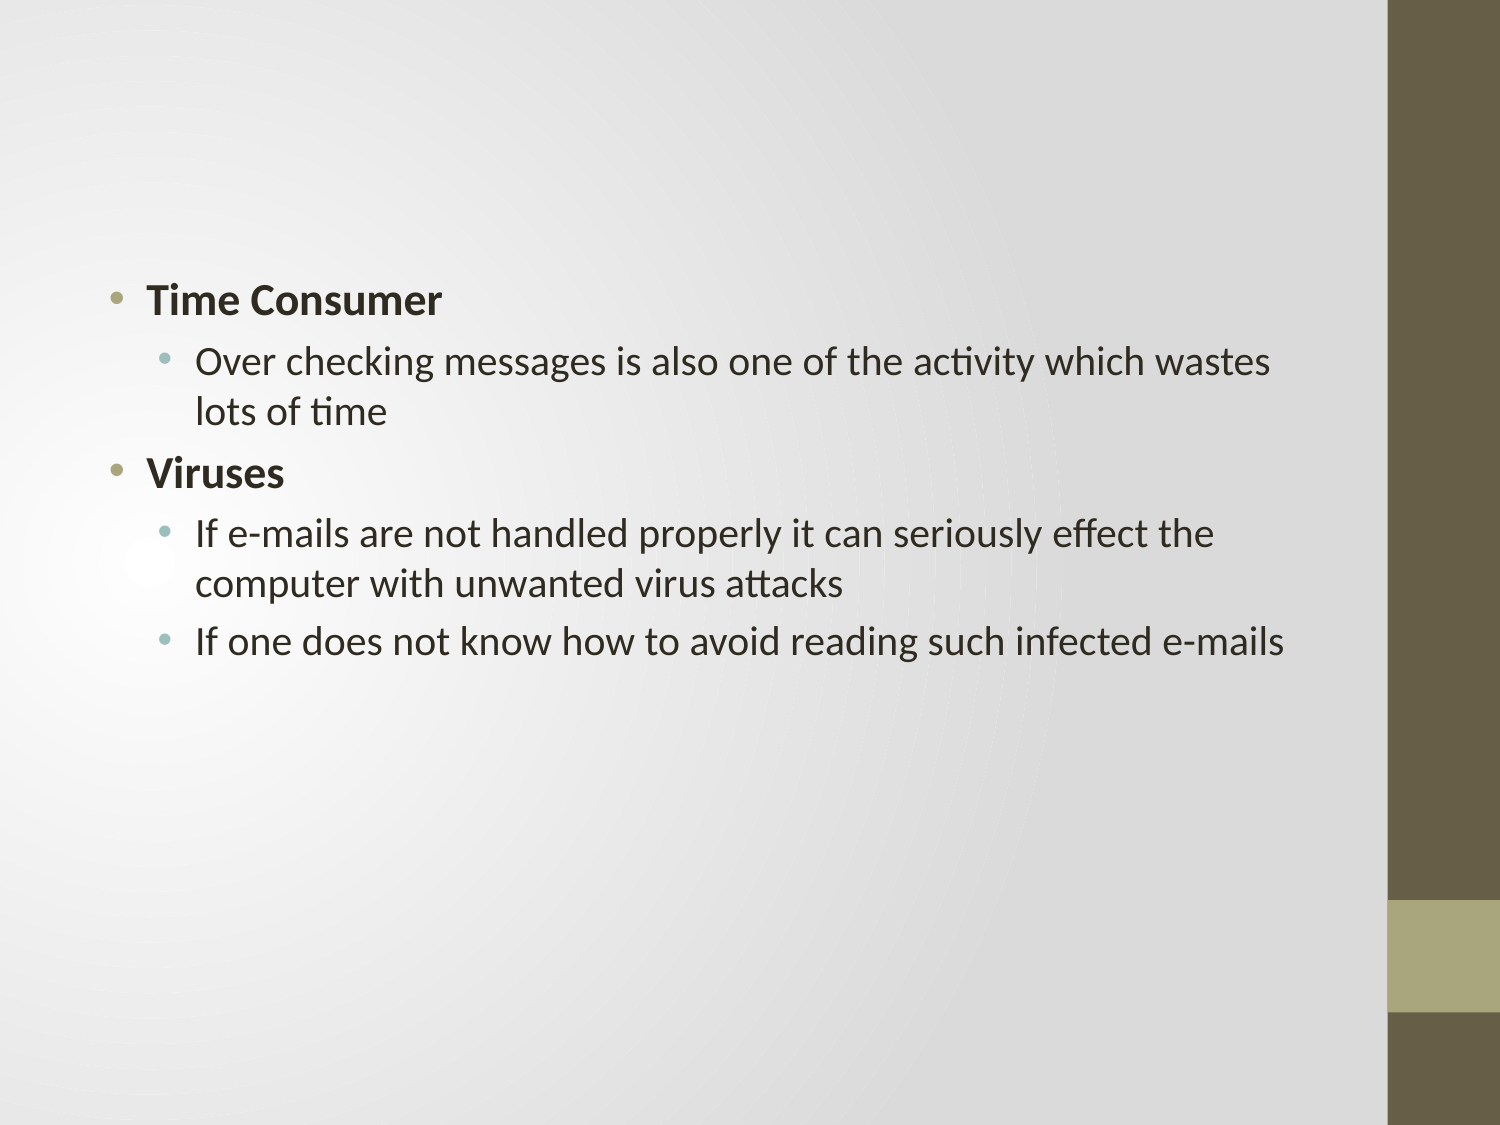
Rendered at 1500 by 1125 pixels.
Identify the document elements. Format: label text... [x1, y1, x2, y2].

list Time Consumer Over checking messages is also one of the activity which wastes lots of time Viruses If e-mails are not handled properly it can seriously effect the computer with unwanted virus attacks If one does not know how to avoid reading such infected e-mails [75, 262, 1325, 1050]
